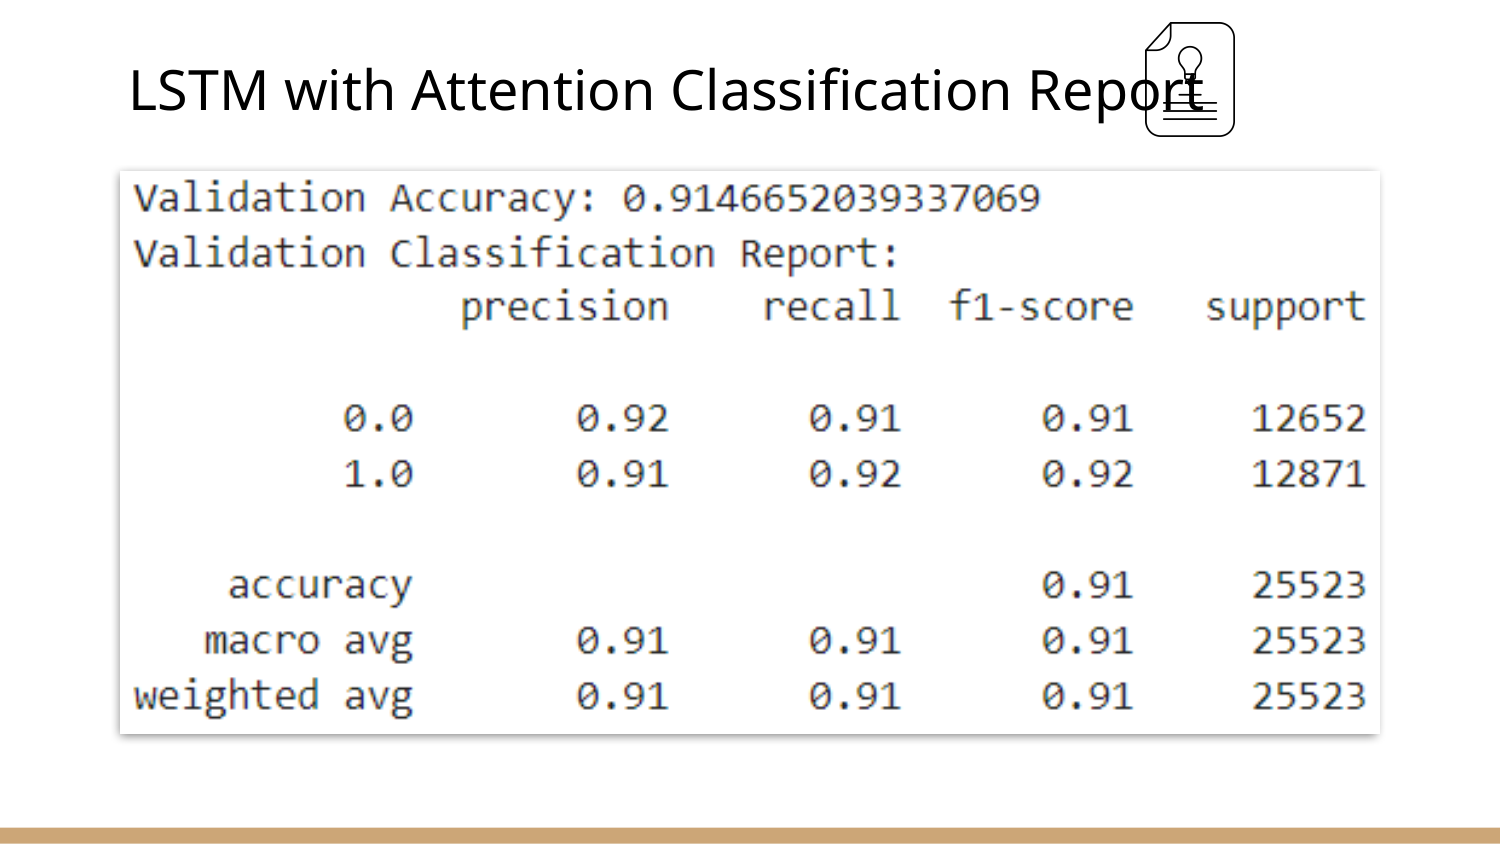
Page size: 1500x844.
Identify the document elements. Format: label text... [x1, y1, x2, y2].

picture [120, 170, 1380, 735]
picture [1144, 22, 1235, 137]
title LSTM with Attention Classification Report [90, 0, 1245, 137]
